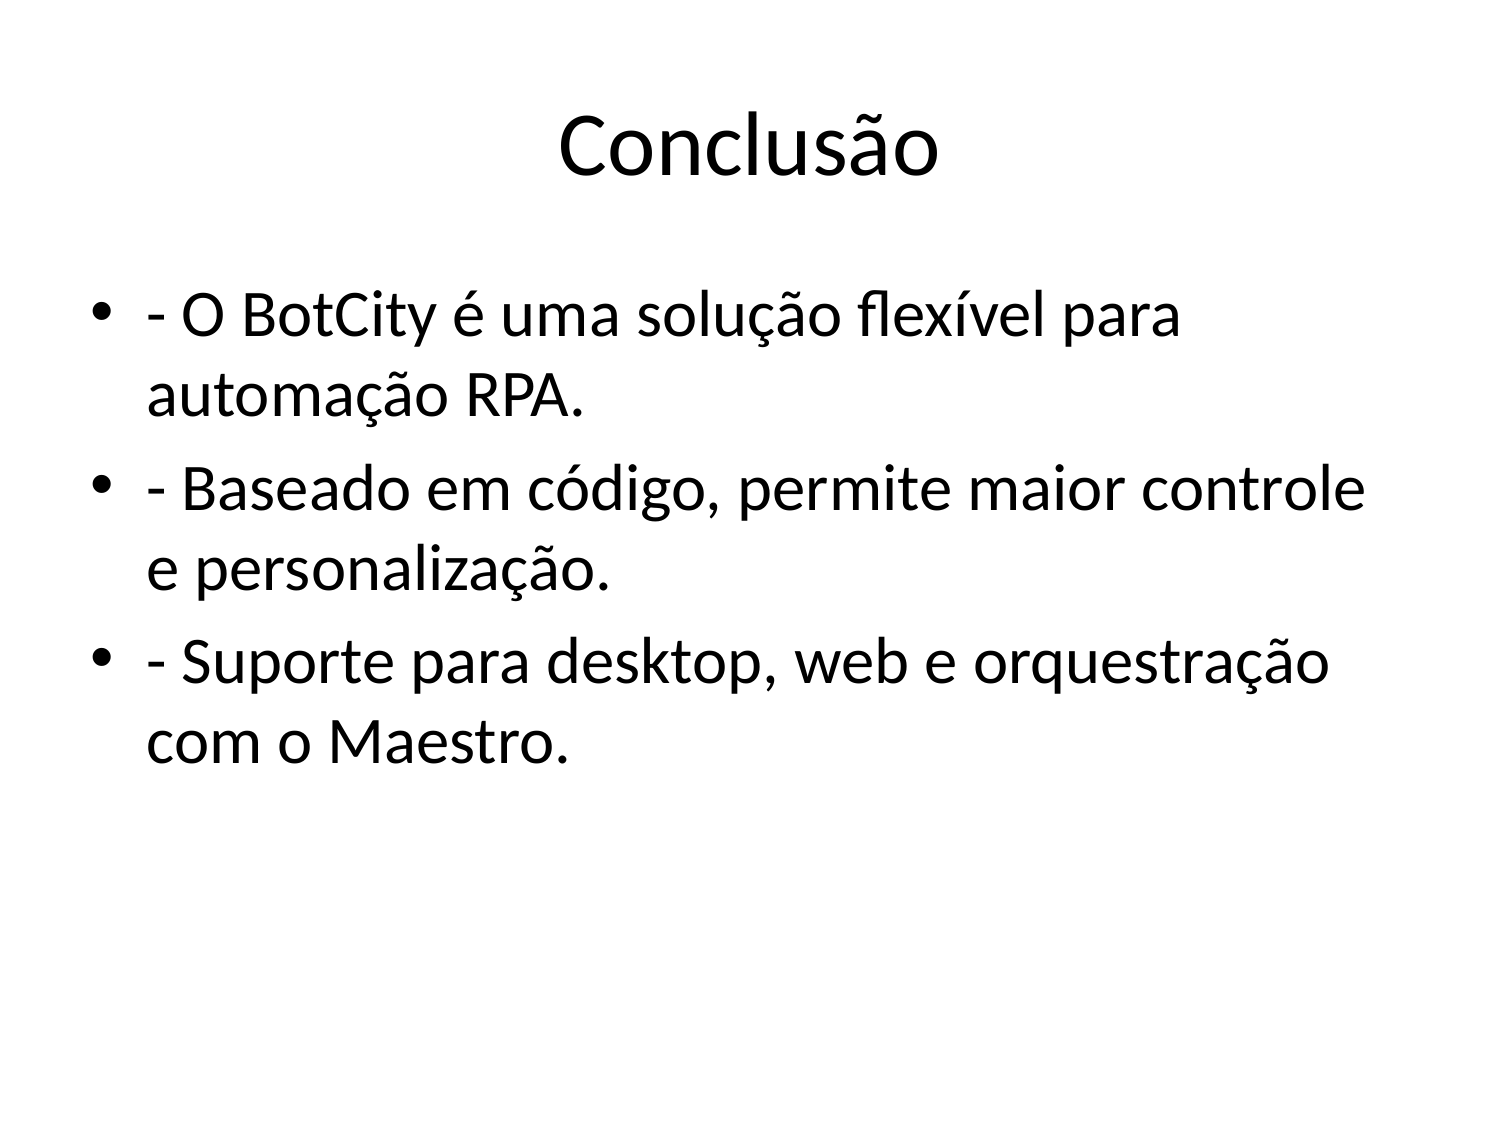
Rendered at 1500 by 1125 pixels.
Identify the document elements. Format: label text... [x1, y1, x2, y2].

list - O BotCity é uma solução flexível para automação RPA. - Baseado em código, permite maior controle e personalização. - Suporte para desktop, web e orquestração com o Maestro. [75, 262, 1425, 1005]
title Conclusão [75, 45, 1425, 233]
